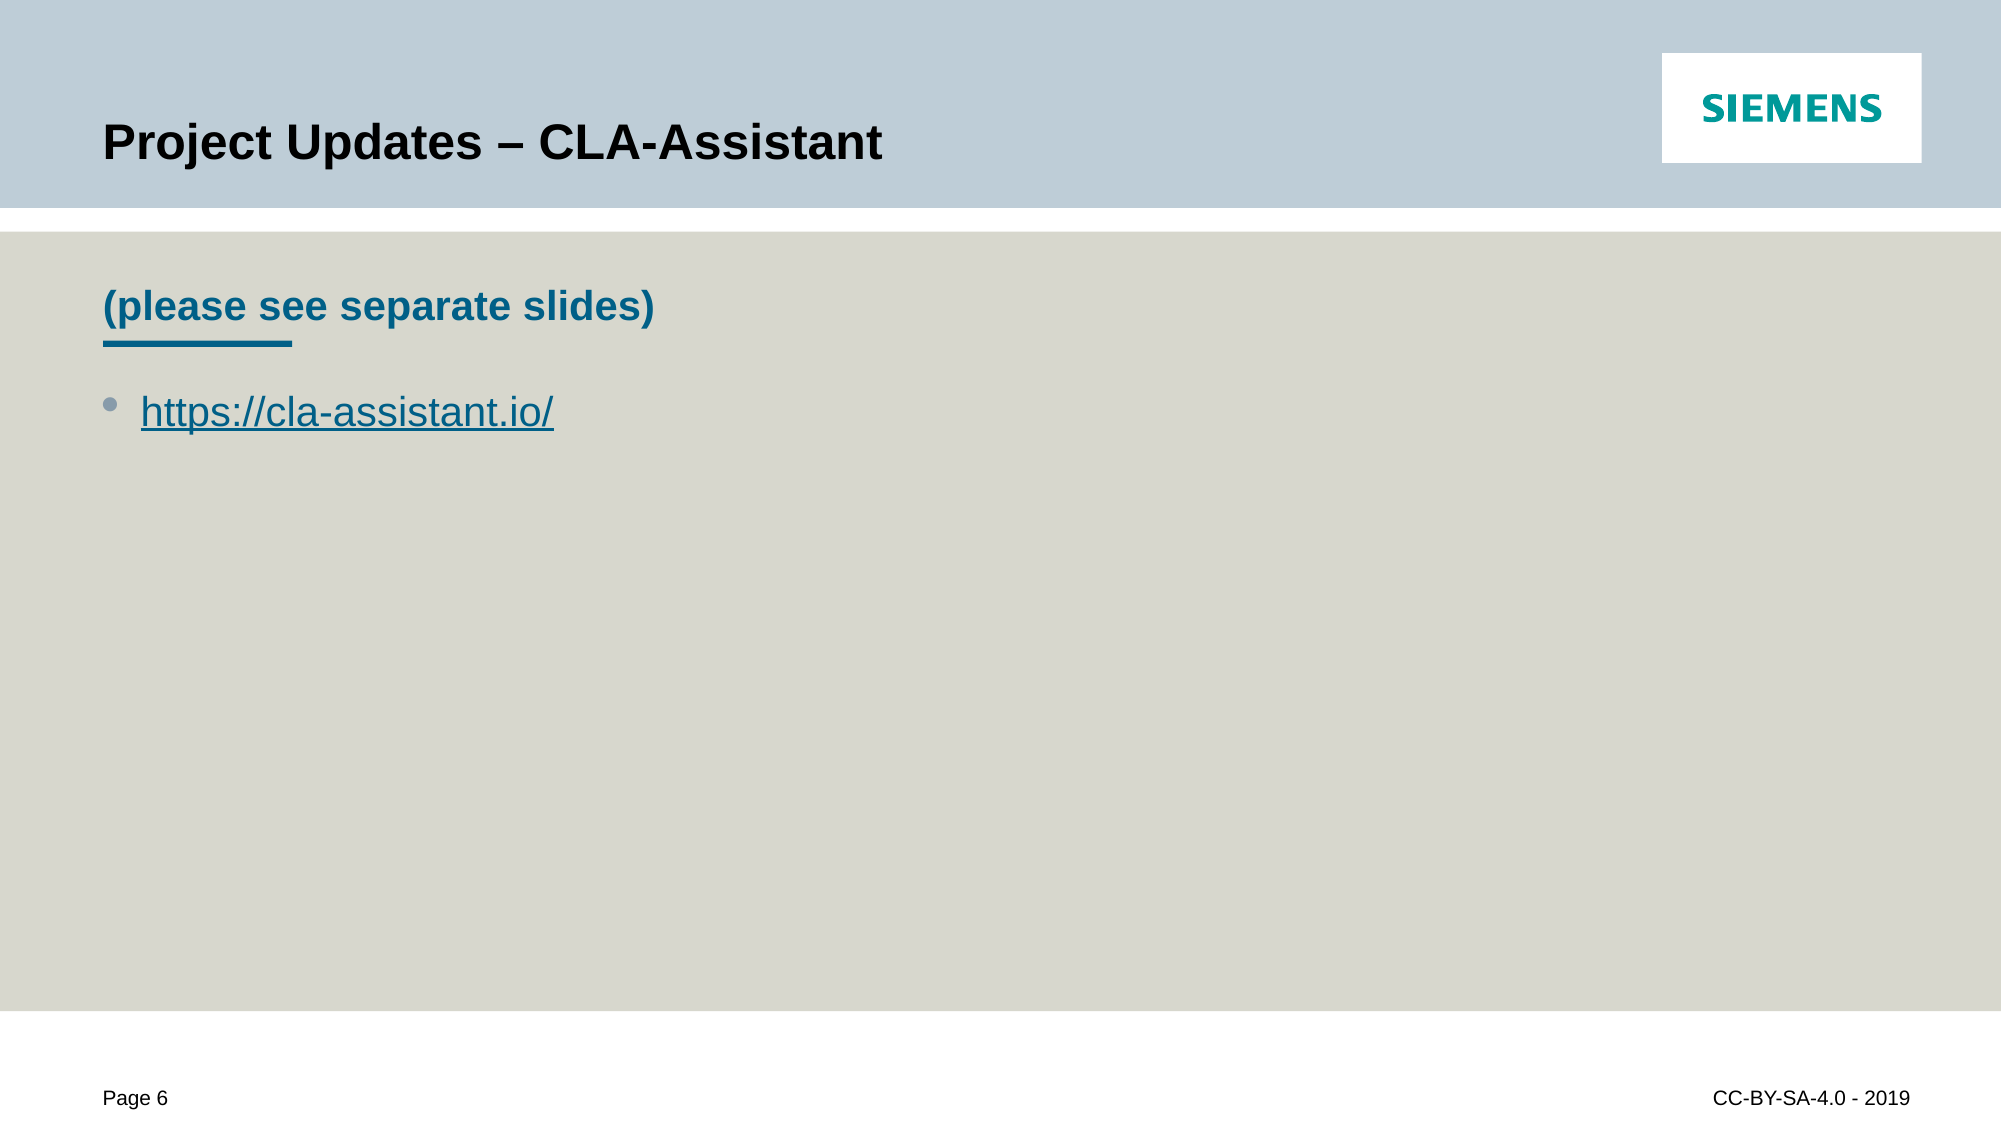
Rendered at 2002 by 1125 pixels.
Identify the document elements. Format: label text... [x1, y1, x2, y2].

text_box https://cla-assistant.io/ [103, 359, 926, 435]
text_box [102, 330, 1013, 953]
text_box Project Updates – CLA-Assistant [0, 0, 2001, 208]
text_box [0, 231, 2001, 1012]
text_box (please see separate slides) [102, 278, 1286, 330]
